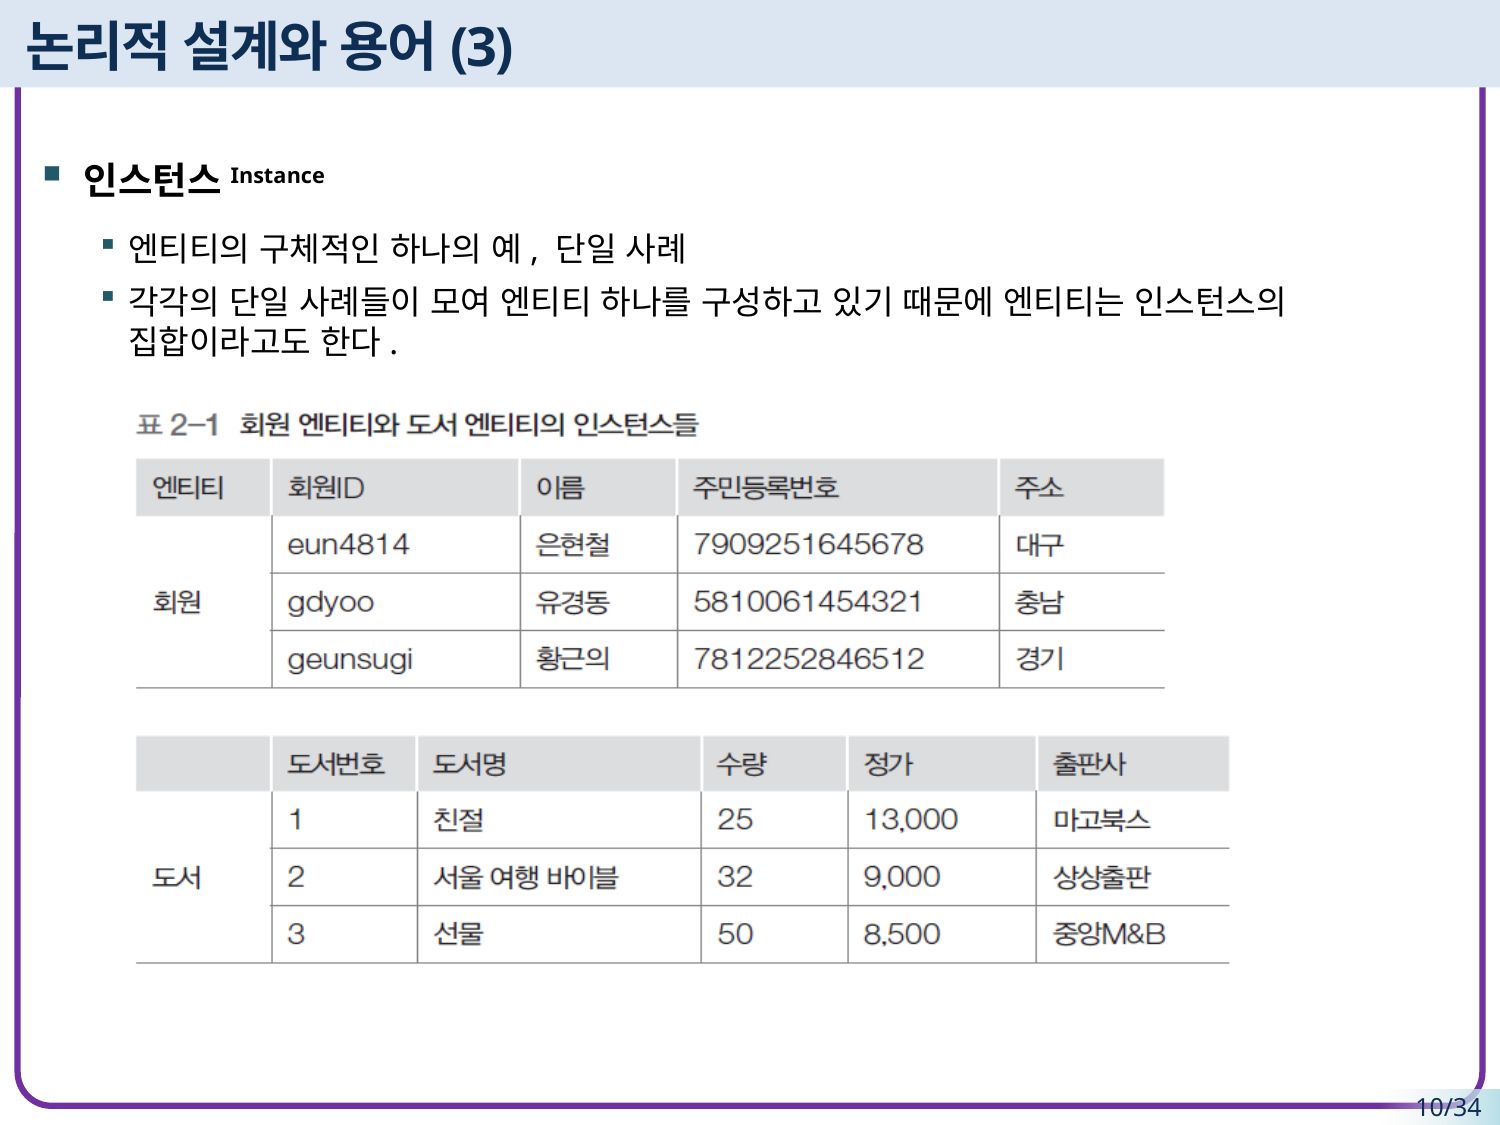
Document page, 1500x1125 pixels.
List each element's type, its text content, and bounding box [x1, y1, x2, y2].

picture [129, 407, 1238, 969]
list 인스턴스Instance 엔티티의 구체적인 하나의 예, 단일 사례 각각의 단일 사례들이 모여 엔티티 하나를 구성하고 있기 때문에 엔티티는 인스턴스의 집합이라고도 한다. [10, 126, 1459, 1057]
title 논리적 설계와 용어(3) [10, 5, 1288, 84]
